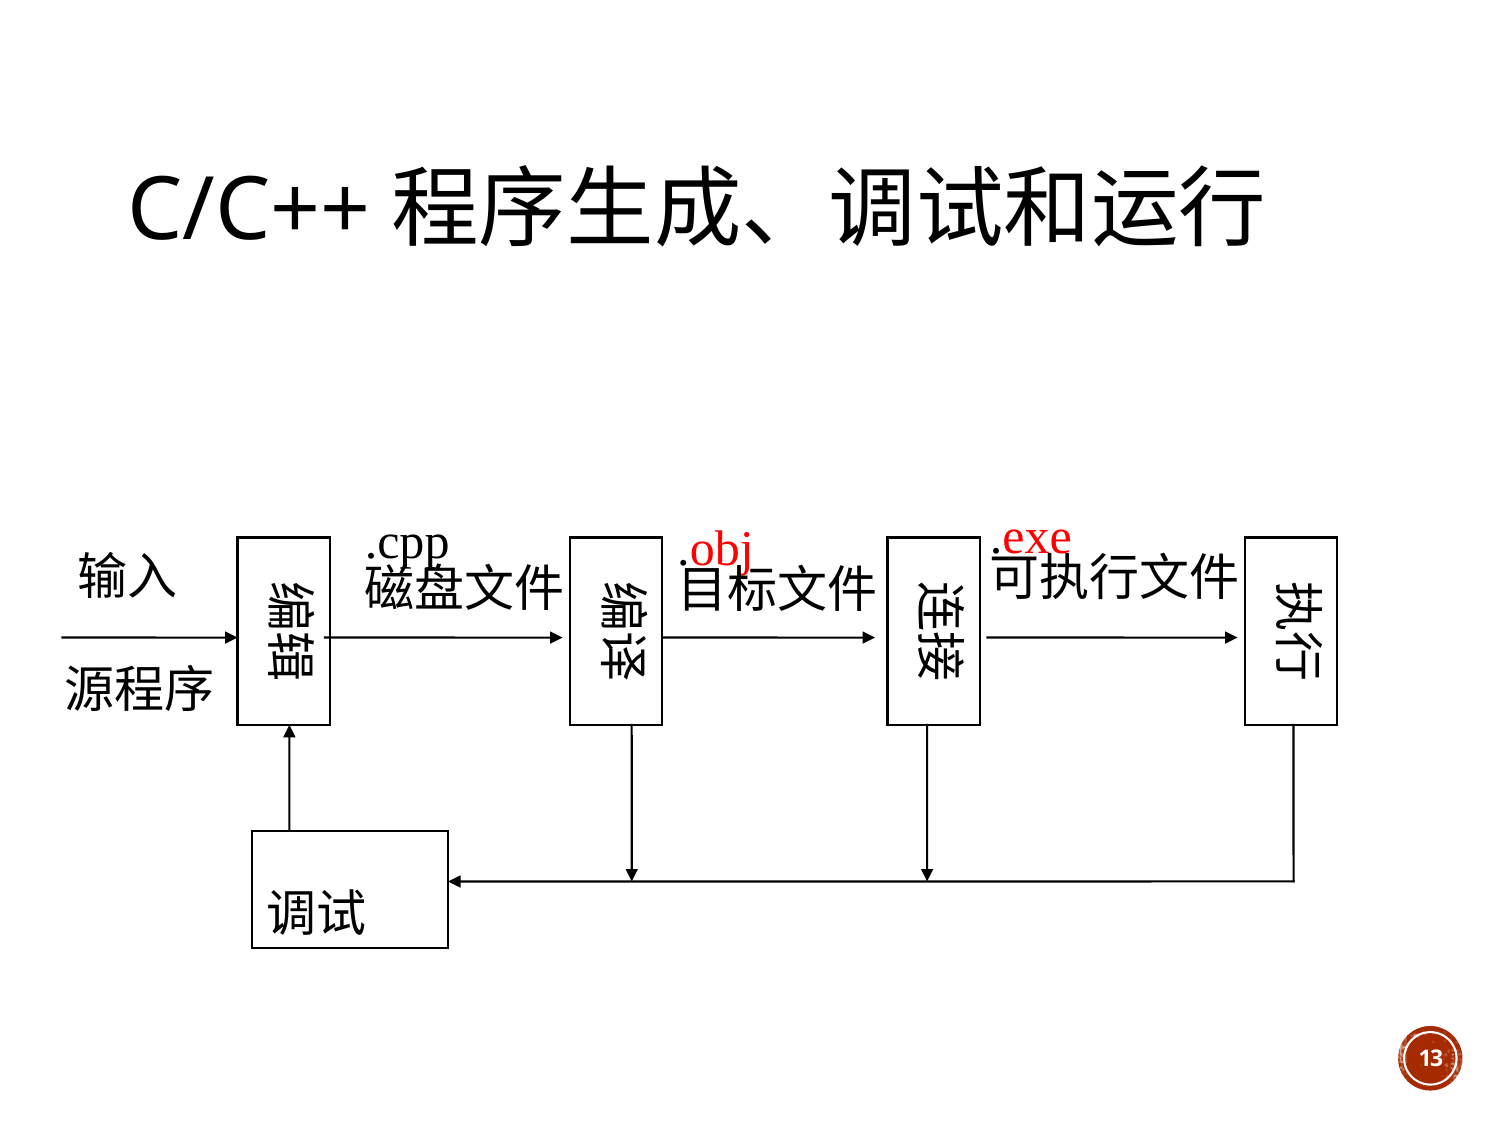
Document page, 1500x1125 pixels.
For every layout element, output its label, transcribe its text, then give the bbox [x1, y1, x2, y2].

text_box .exe 可执行文件 [974, 512, 1263, 612]
text_box 执行 [1245, 537, 1338, 725]
text_box 输入 [62, 537, 200, 613]
text_box 编译 [570, 537, 663, 725]
text_box 编辑 [237, 537, 330, 725]
text_box .cpp 磁盘文件 [350, 512, 600, 624]
slide_number 13 [1391, 1028, 1471, 1089]
text_box 源程序 [50, 649, 238, 725]
text_box [283, 724, 296, 831]
text_box 连接 [887, 612, 980, 725]
text_box 调试 [251, 830, 449, 948]
text_box [662, 631, 875, 644]
text_box [987, 631, 1238, 644]
text_box [625, 724, 638, 882]
text_box [62, 631, 238, 644]
text_box .obj 目标文件 [662, 524, 975, 624]
text_box [324, 631, 563, 644]
title C/C++程序生成、调试和运行 [112, 79, 1388, 344]
text_box [448, 875, 631, 888]
text_box [920, 724, 934, 882]
